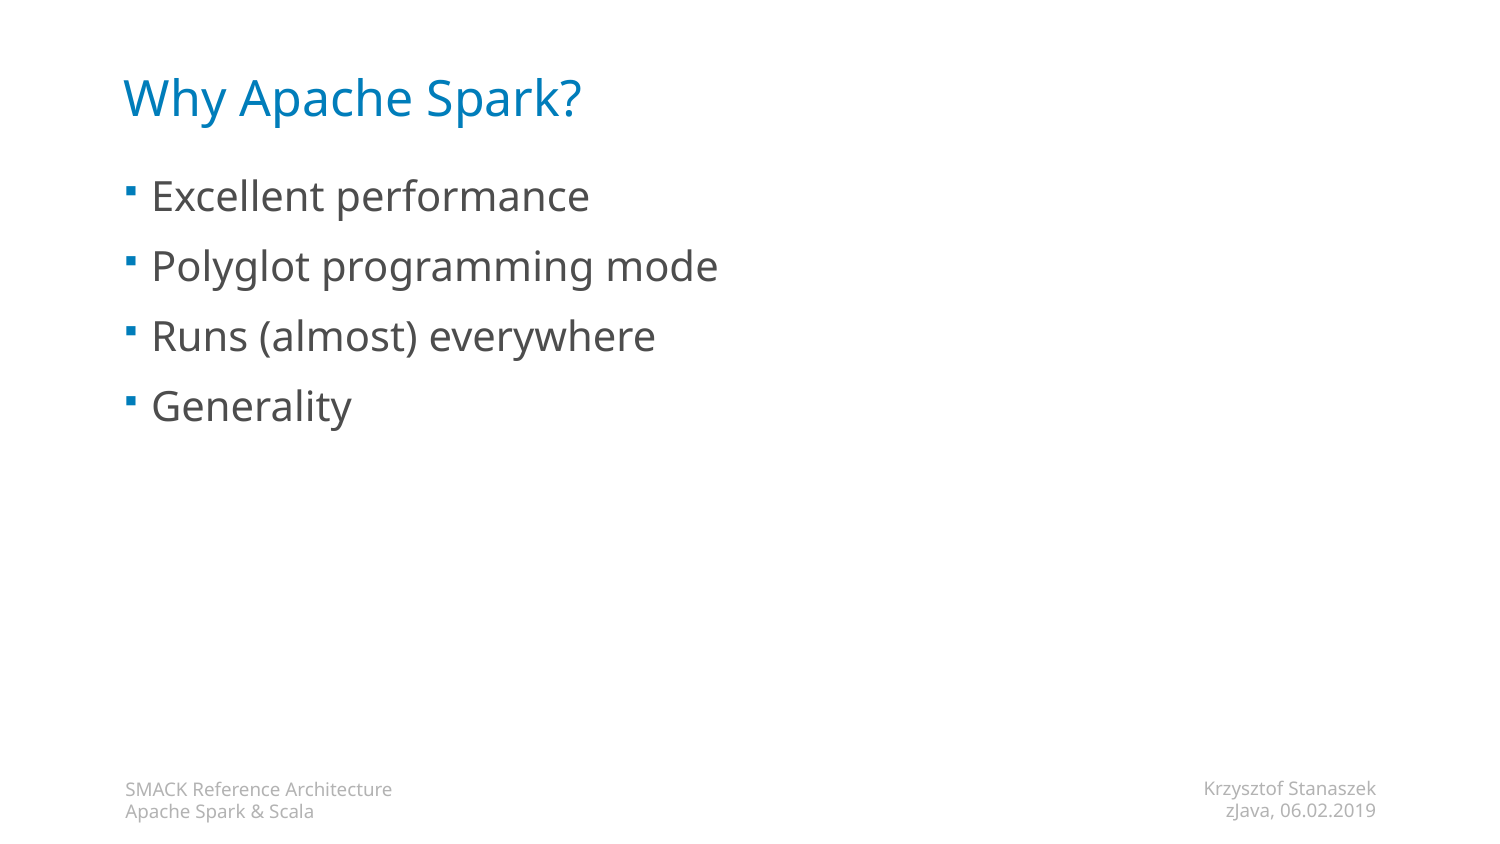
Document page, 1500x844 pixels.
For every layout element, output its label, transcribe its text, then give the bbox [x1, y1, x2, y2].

slide_number SMACK Reference Architecture Apache Spark & Scala [125, 778, 1034, 844]
title Why Apache Spark? [123, 67, 1376, 127]
footer Krzysztof Stanaszek zJava, 06.02.2019 [1080, 776, 1376, 844]
text_box Excellent performance Polyglot programming mode Runs (almost) everywhere Generality [123, 150, 1376, 774]
